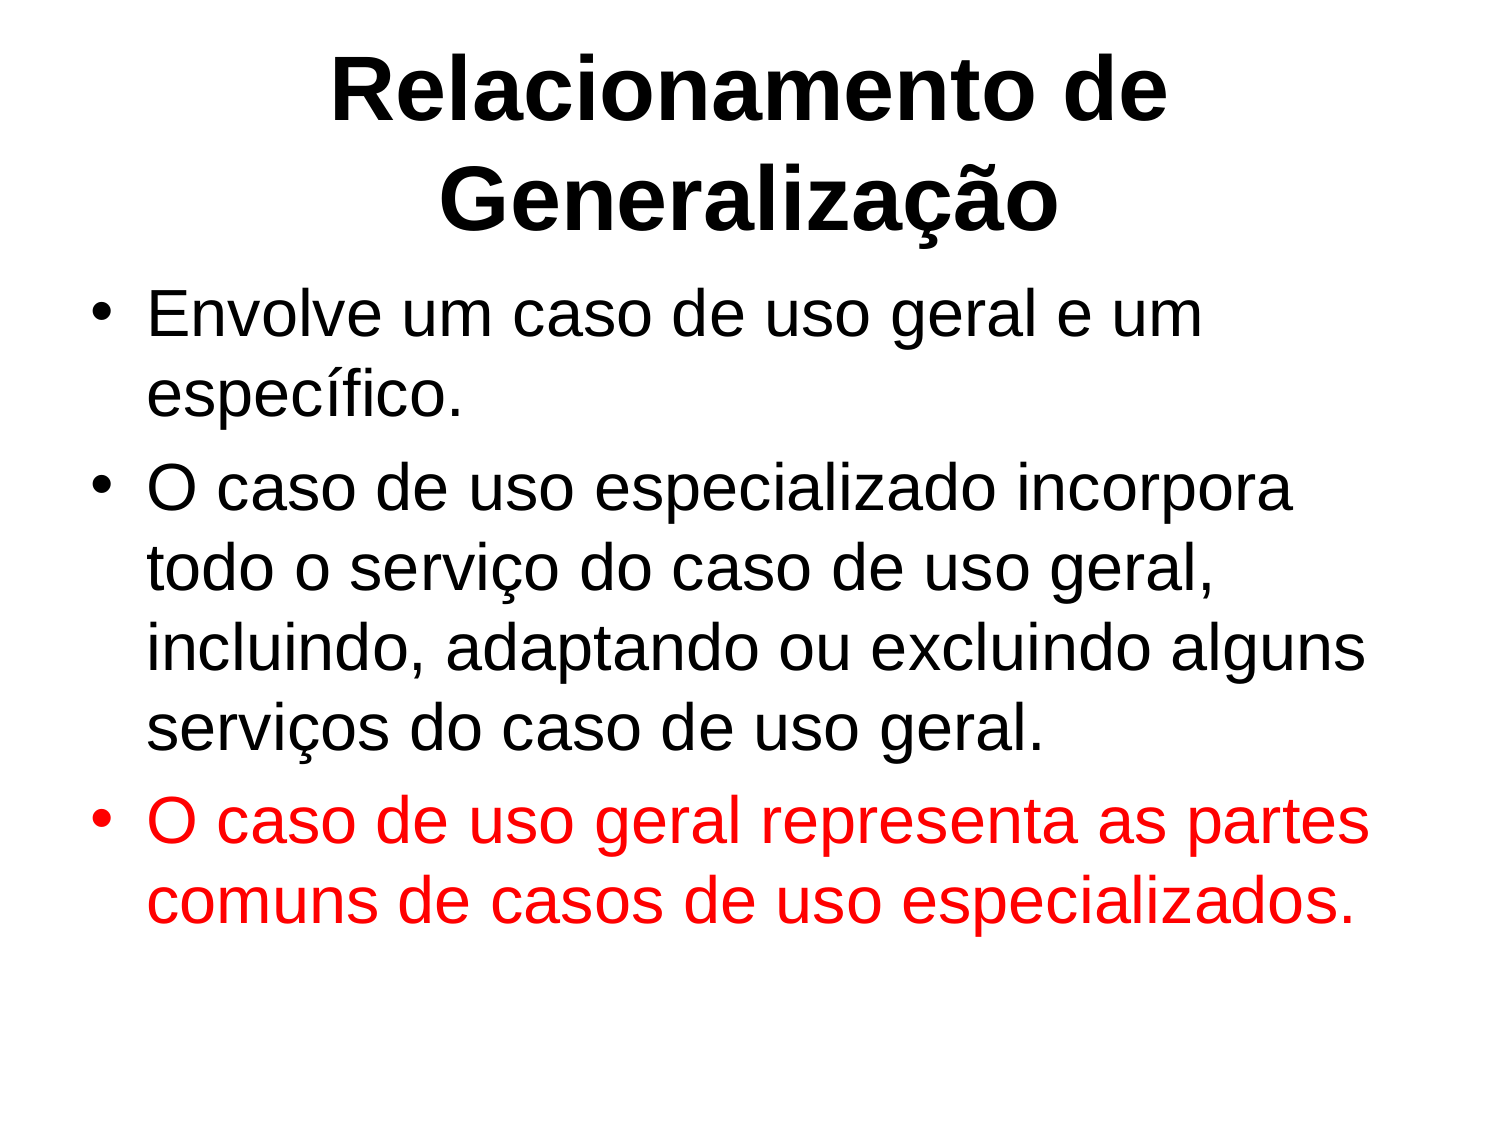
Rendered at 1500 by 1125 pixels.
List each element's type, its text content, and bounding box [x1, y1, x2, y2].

title Relacionamento de Generalização [75, 45, 1425, 233]
list Envolve um caso de uso geral e um específico. O caso de uso especializado incorpora todo o serviço do caso de uso geral, incluindo, adaptando ou excluindo alguns serviços do caso de uso geral. O caso de uso geral representa as partes comuns de casos de uso especializados. [75, 262, 1425, 1005]
